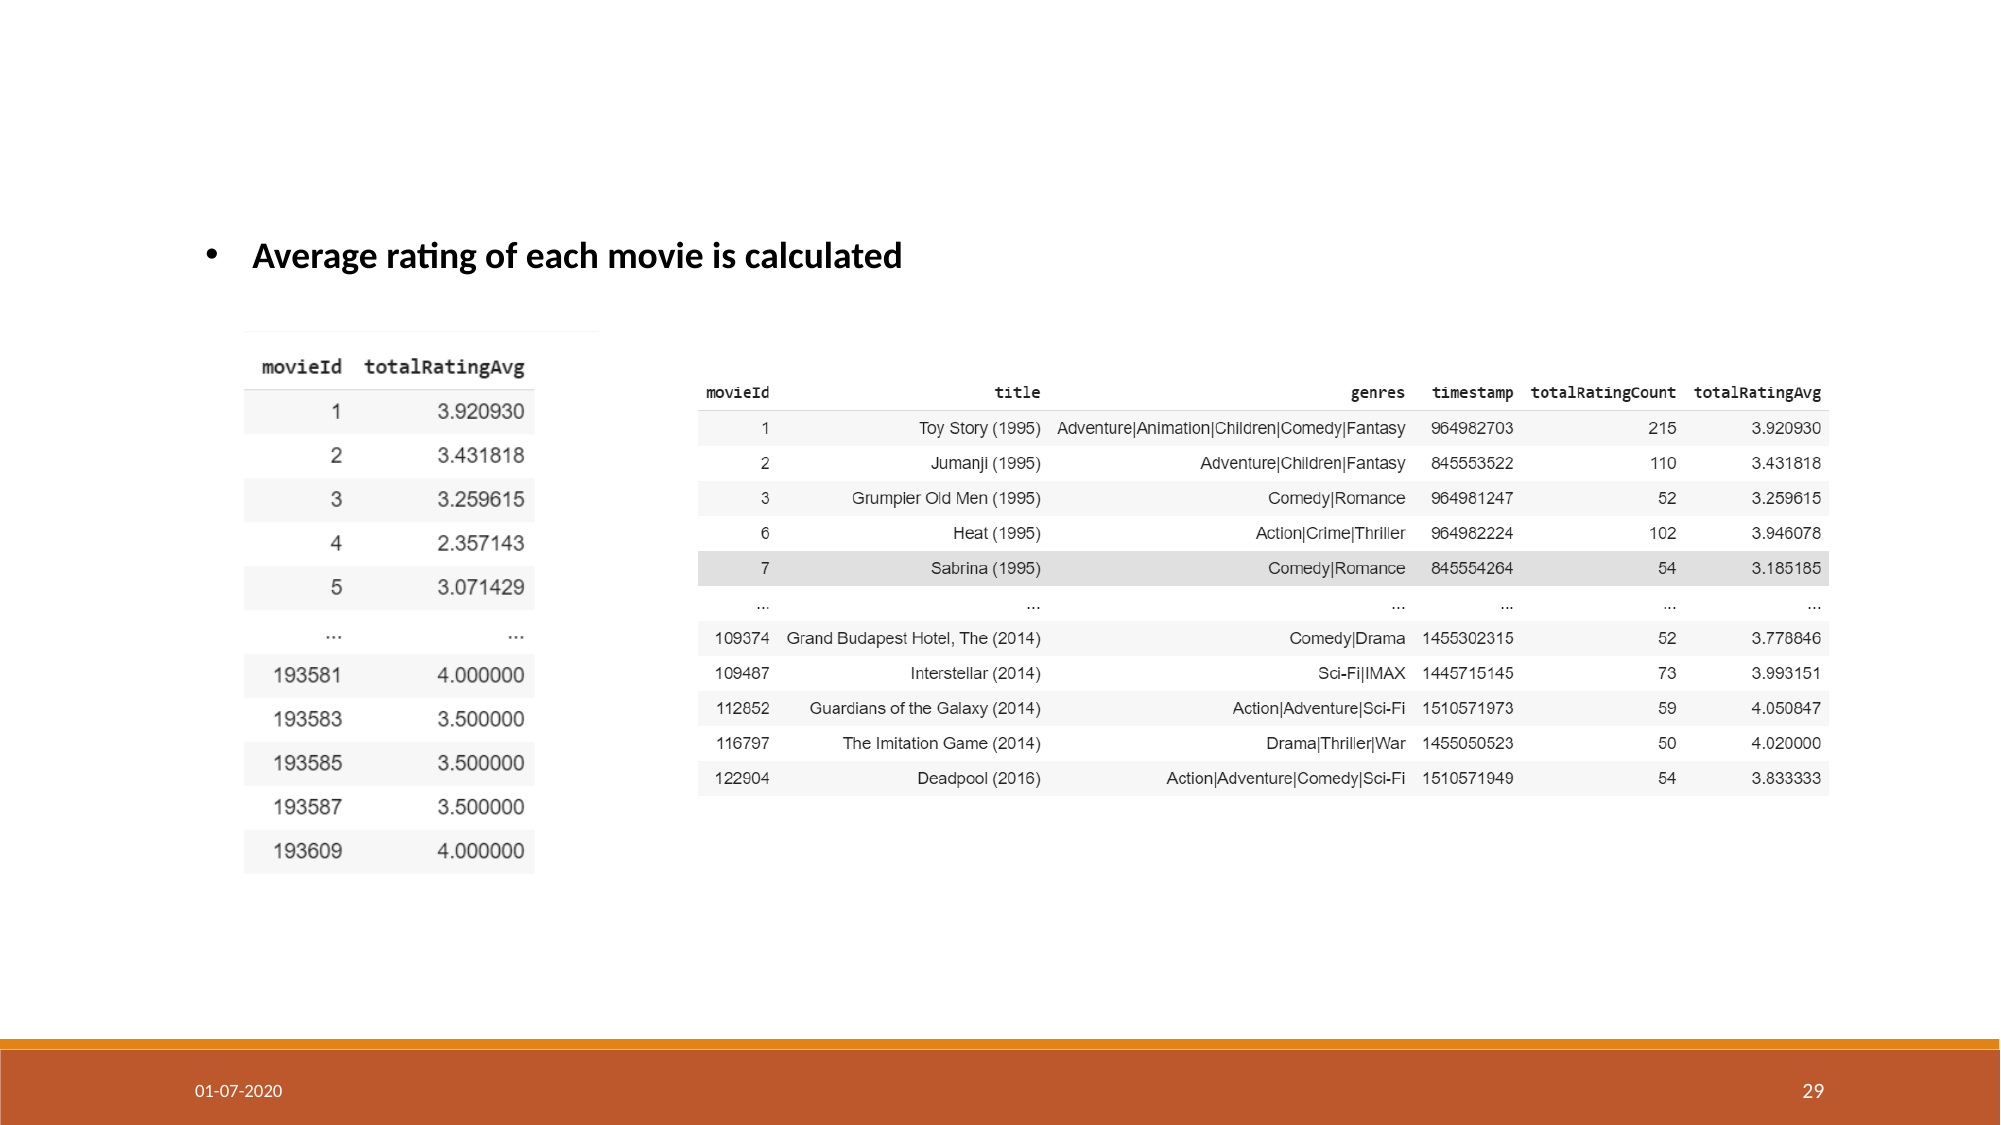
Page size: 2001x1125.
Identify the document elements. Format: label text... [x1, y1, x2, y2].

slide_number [180, 1059, 586, 1120]
picture [244, 330, 599, 882]
slide_number 29 [1624, 1059, 1840, 1120]
text_box Average rating of each movie is calculated [190, 223, 1311, 284]
picture [697, 369, 1839, 796]
